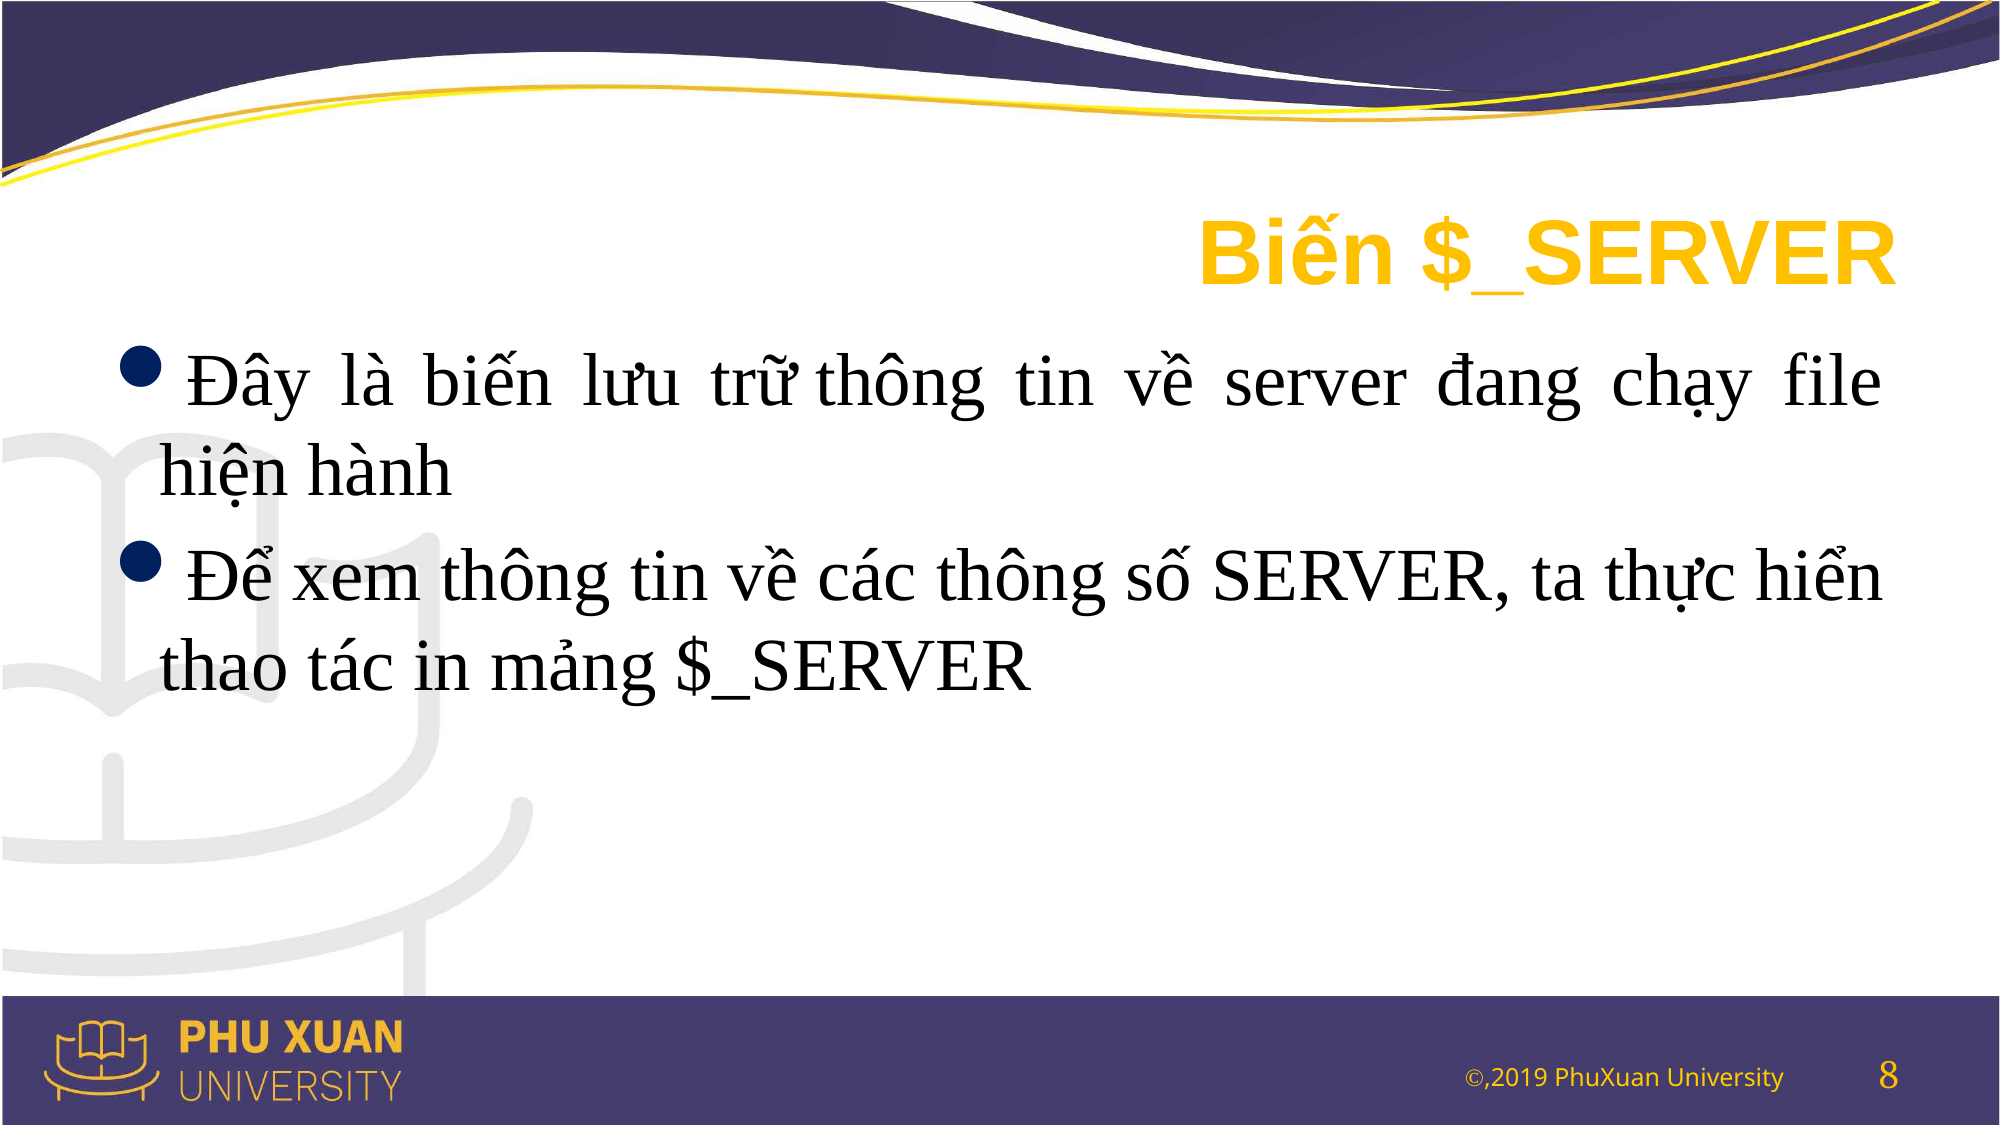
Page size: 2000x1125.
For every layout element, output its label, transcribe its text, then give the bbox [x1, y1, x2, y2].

slide_number 8 [1732, 1042, 1900, 1103]
picture [0, 0, 2000, 1125]
title Biến $_SERVER [99, 115, 1900, 304]
list Đây là biến lưu trữ thông tin về server đang chạy file hiện hành Để xem thông tin về các thông số SERVER, ta thực hiển thao tác in mảng $_SERVER [99, 322, 1900, 1043]
